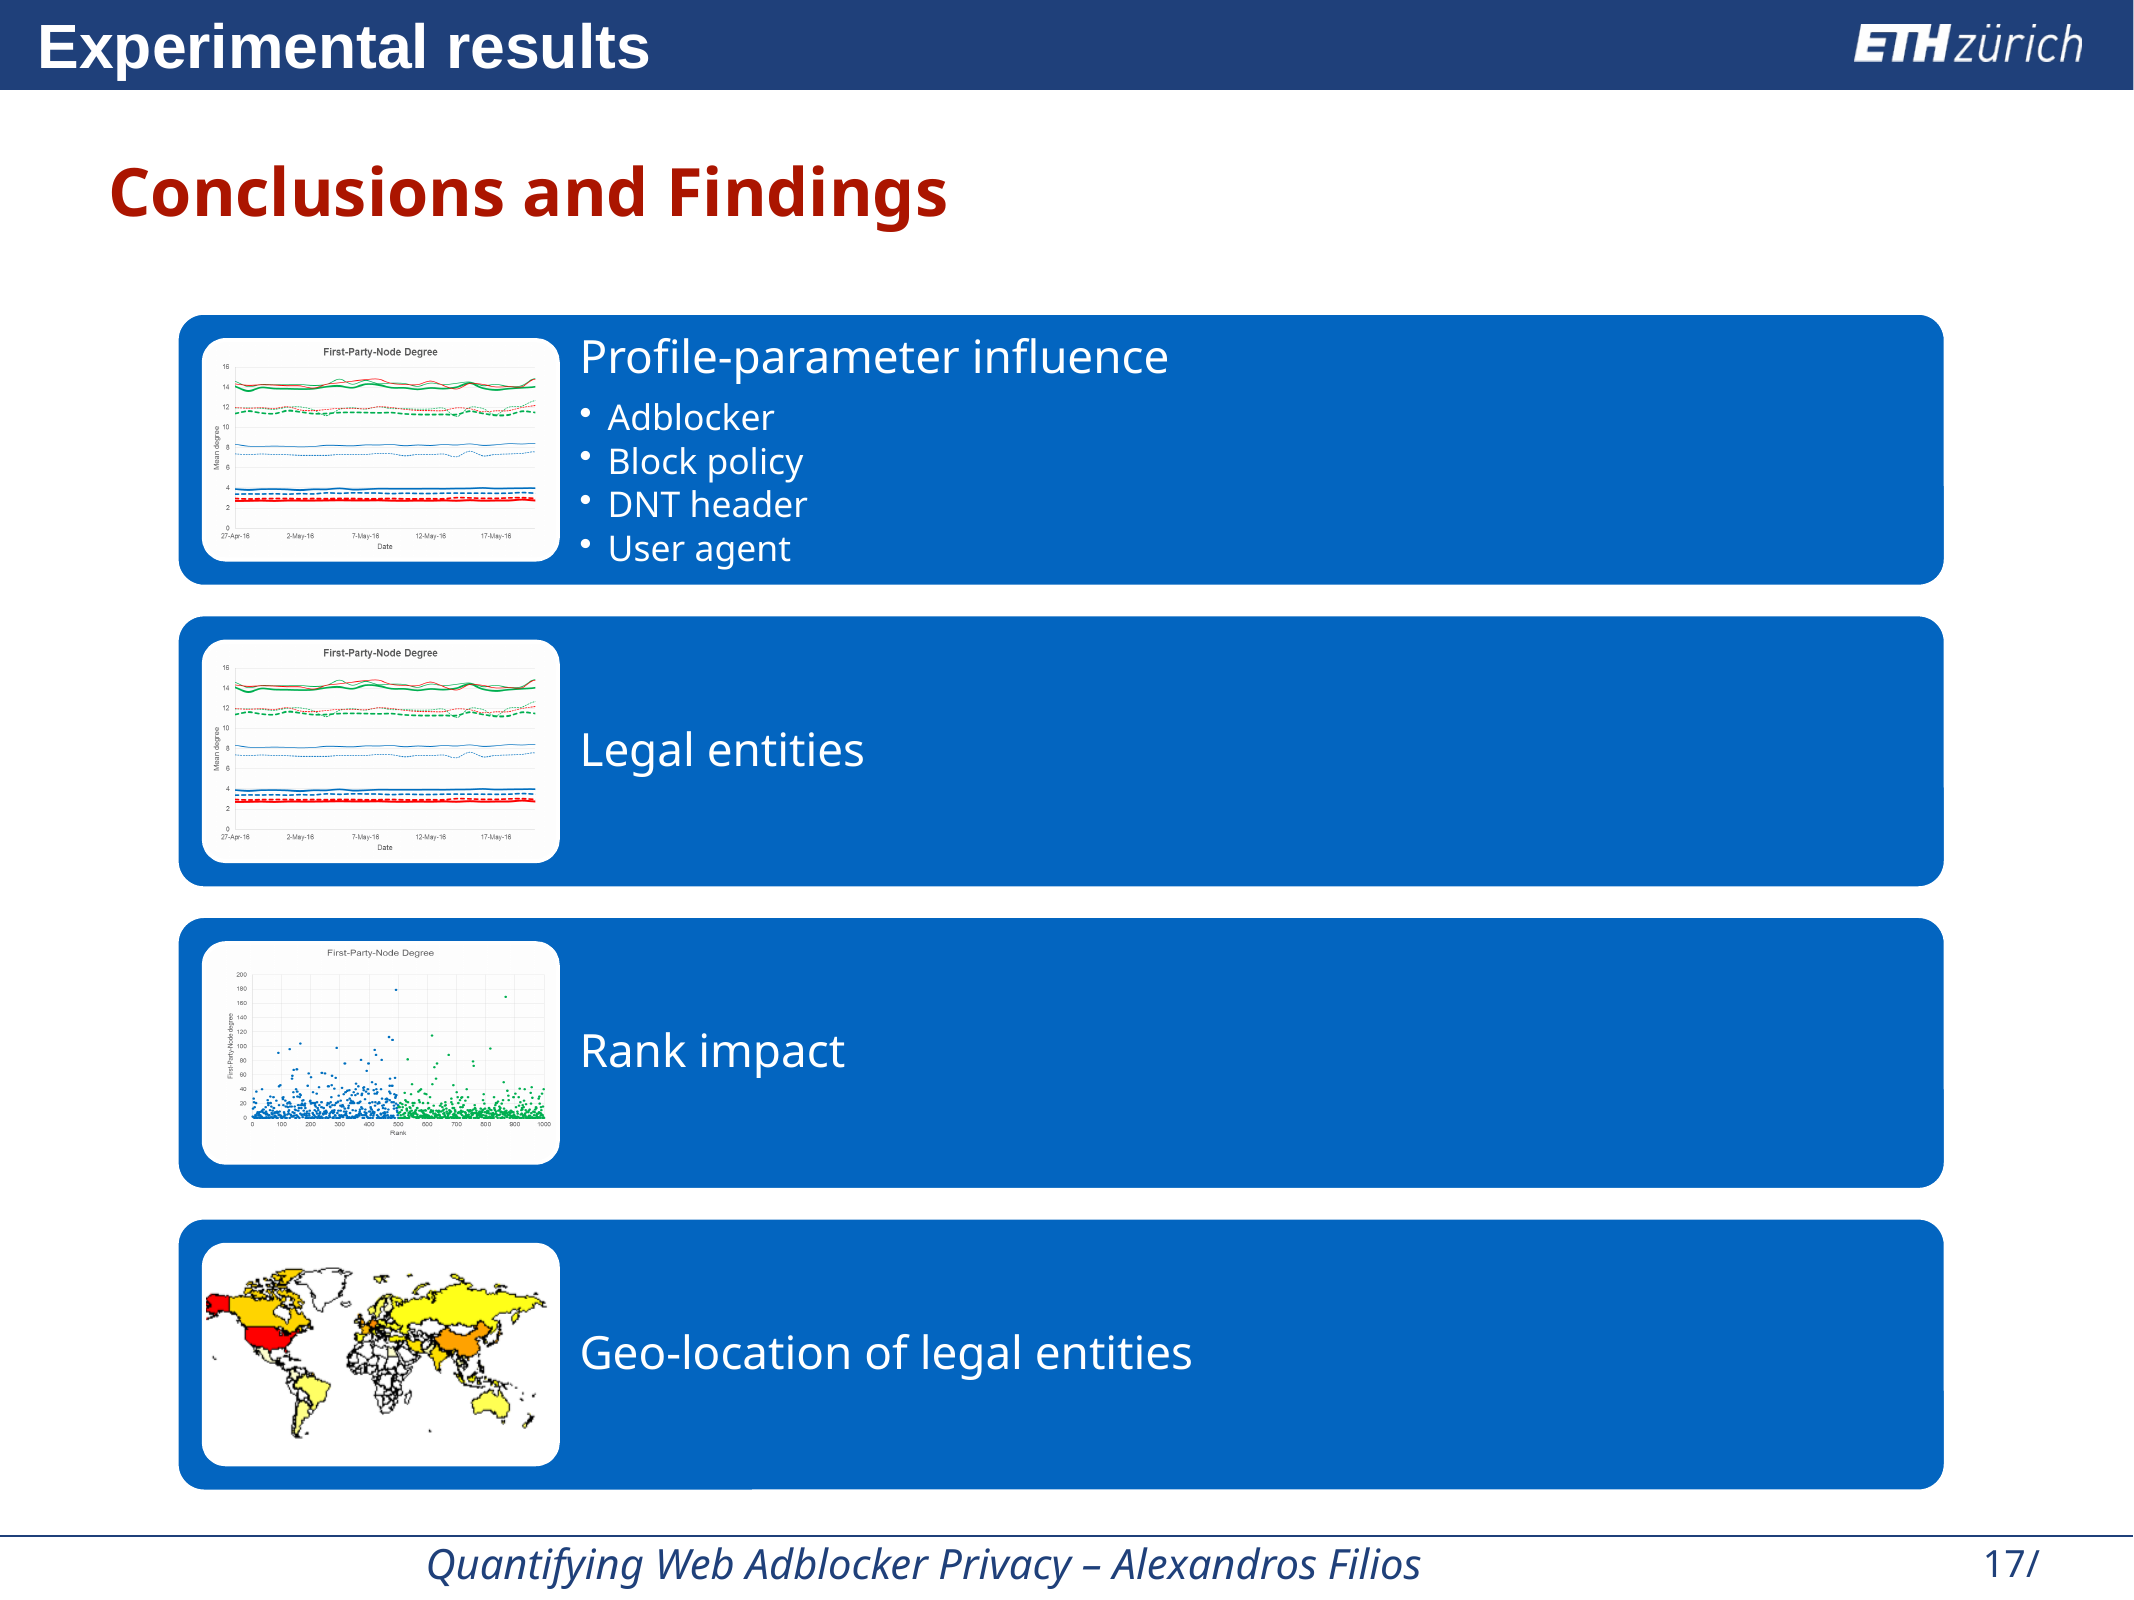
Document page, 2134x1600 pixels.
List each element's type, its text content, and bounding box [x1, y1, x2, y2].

slide_number 17/18 [1955, 1531, 2068, 1595]
title Experimental results [0, 0, 1820, 91]
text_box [176, 312, 1947, 1493]
list Conclusions and Findings [99, 140, 1978, 239]
picture [1854, 24, 2082, 62]
